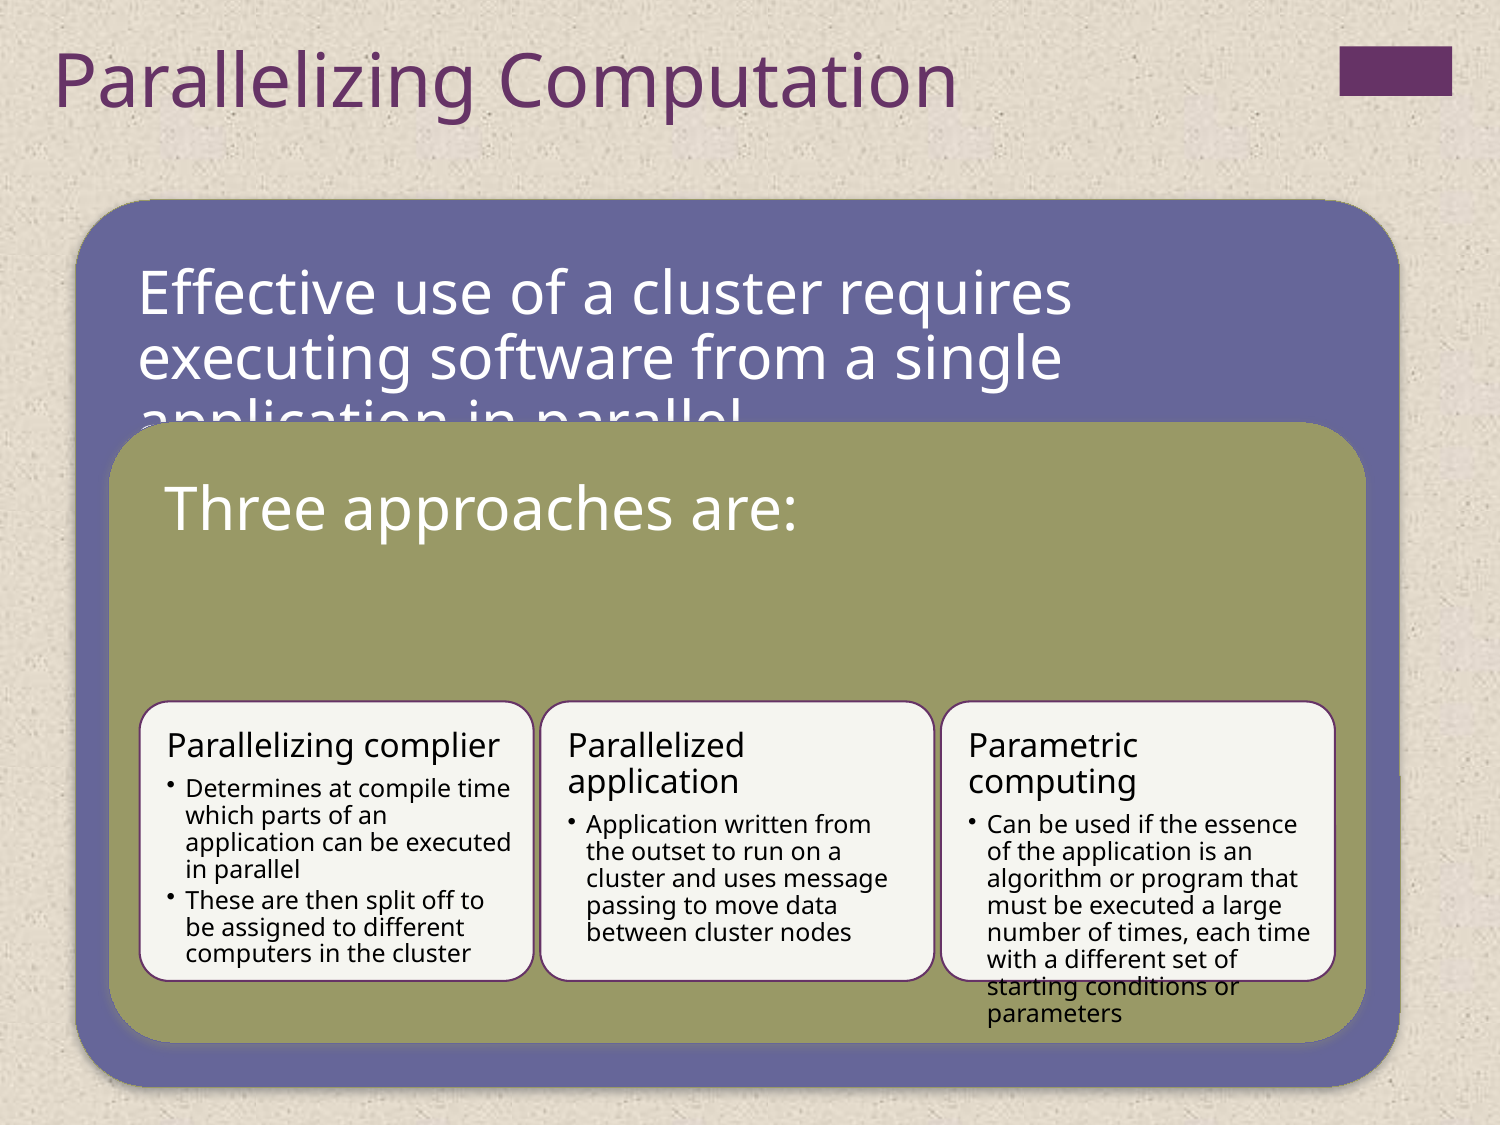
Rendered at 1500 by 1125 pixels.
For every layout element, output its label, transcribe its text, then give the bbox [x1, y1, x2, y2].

picture [0, 0, 1500, 1125]
title Parallelizing Computation [37, 24, 1278, 208]
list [74, 199, 1401, 1088]
